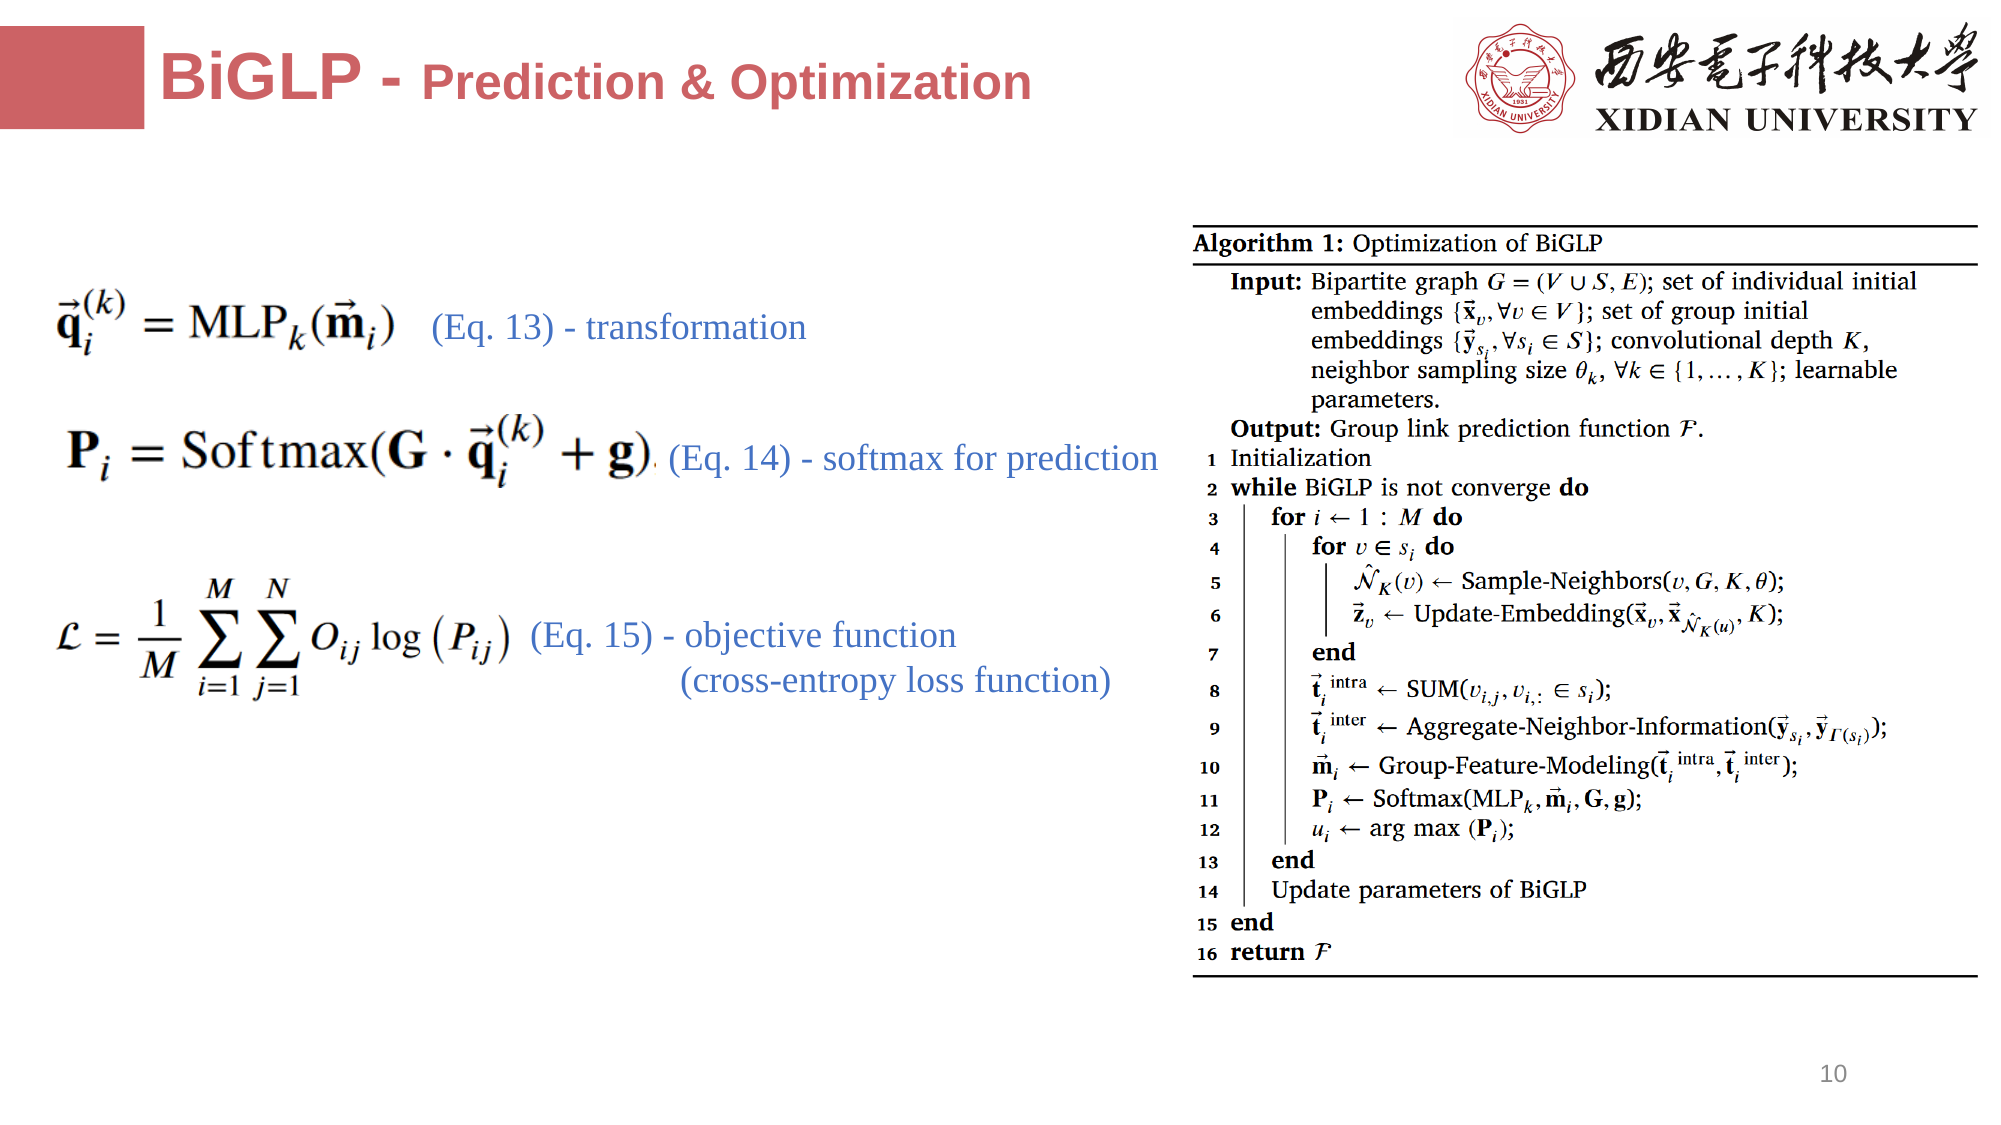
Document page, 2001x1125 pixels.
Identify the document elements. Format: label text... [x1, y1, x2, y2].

text_box (Eq. 13) - transformation [416, 294, 823, 355]
picture [60, 414, 656, 488]
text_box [1453, 17, 1991, 138]
text_box (Eq. 14) - softmax for prediction [656, 425, 1175, 485]
text_box (Eq. 15) - objective function (cross-entropy loss function) [515, 602, 1127, 708]
picture [1175, 219, 1985, 985]
slide_number 10 [1412, 1042, 1863, 1103]
title BiGLP - Prediction & Optimization [145, 26, 1179, 130]
picture [42, 281, 398, 371]
picture [42, 570, 513, 710]
text_box [0, 25, 145, 130]
